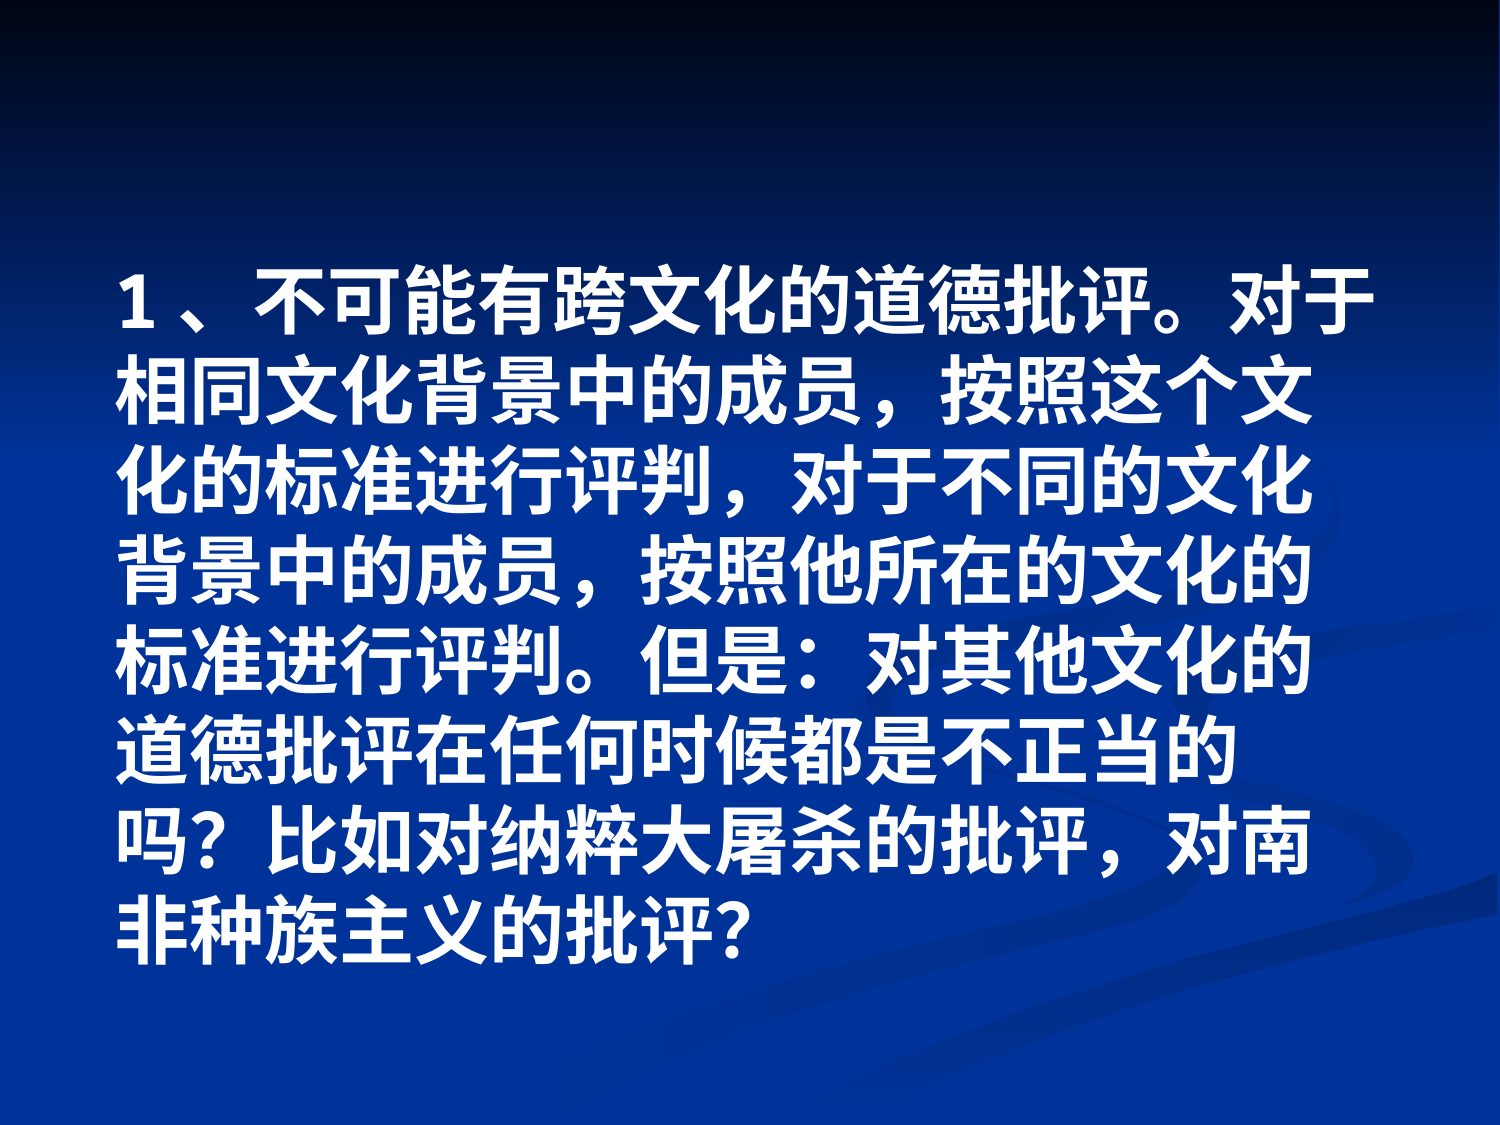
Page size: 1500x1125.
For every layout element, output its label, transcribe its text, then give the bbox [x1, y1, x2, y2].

text_box 1、不可能有跨文化的道德批评。对于相同文化背景中的成员，按照这个文化的标准进行评判，对于不同的文化背景中的成员，按照他所在的文化的标准进行评判。但是：对其他文化的道德批评在任何时候都是不正当的吗？比如对纳粹大屠杀的批评，对南非种族主义的批评？ [100, 66, 1401, 1125]
